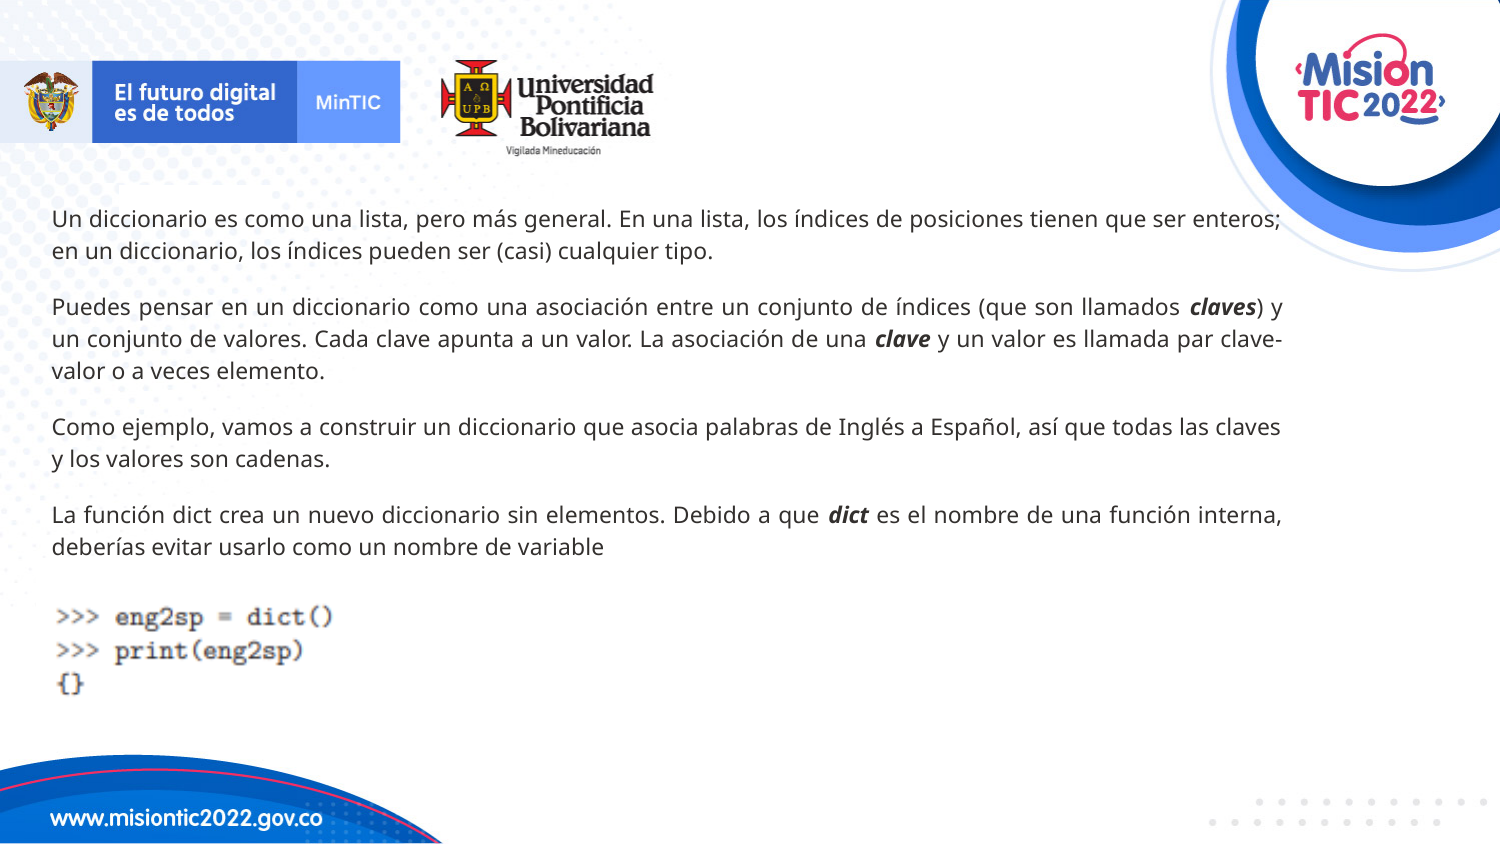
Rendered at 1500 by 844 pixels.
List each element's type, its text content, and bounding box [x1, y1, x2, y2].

text_box Un diccionario es como una lista, pero más general. En una lista, los índices de posiciones tienen que ser enteros; en un diccionario, los índices pueden ser (casi) cualquier tipo. Puedes pensar en un diccionario como una asociación entre un conjunto de índices (que son llamados claves) y un conjunto de valores. Cada clave apunta a un valor. La asociación de una clave y un valor es llamada par clave-valor o a veces elemento. Como ejemplo, vamos a construir un diccionario que asocia palabras de Inglés a Español, así que todas las claves y los valores son cadenas. La función dict crea un nuevo diccionario sin elementos. Debido a que dict es el nombre de una función interna, deberías evitar usarlo como un nombre de variable [36, 185, 1298, 844]
picture [0, 0, 1500, 844]
